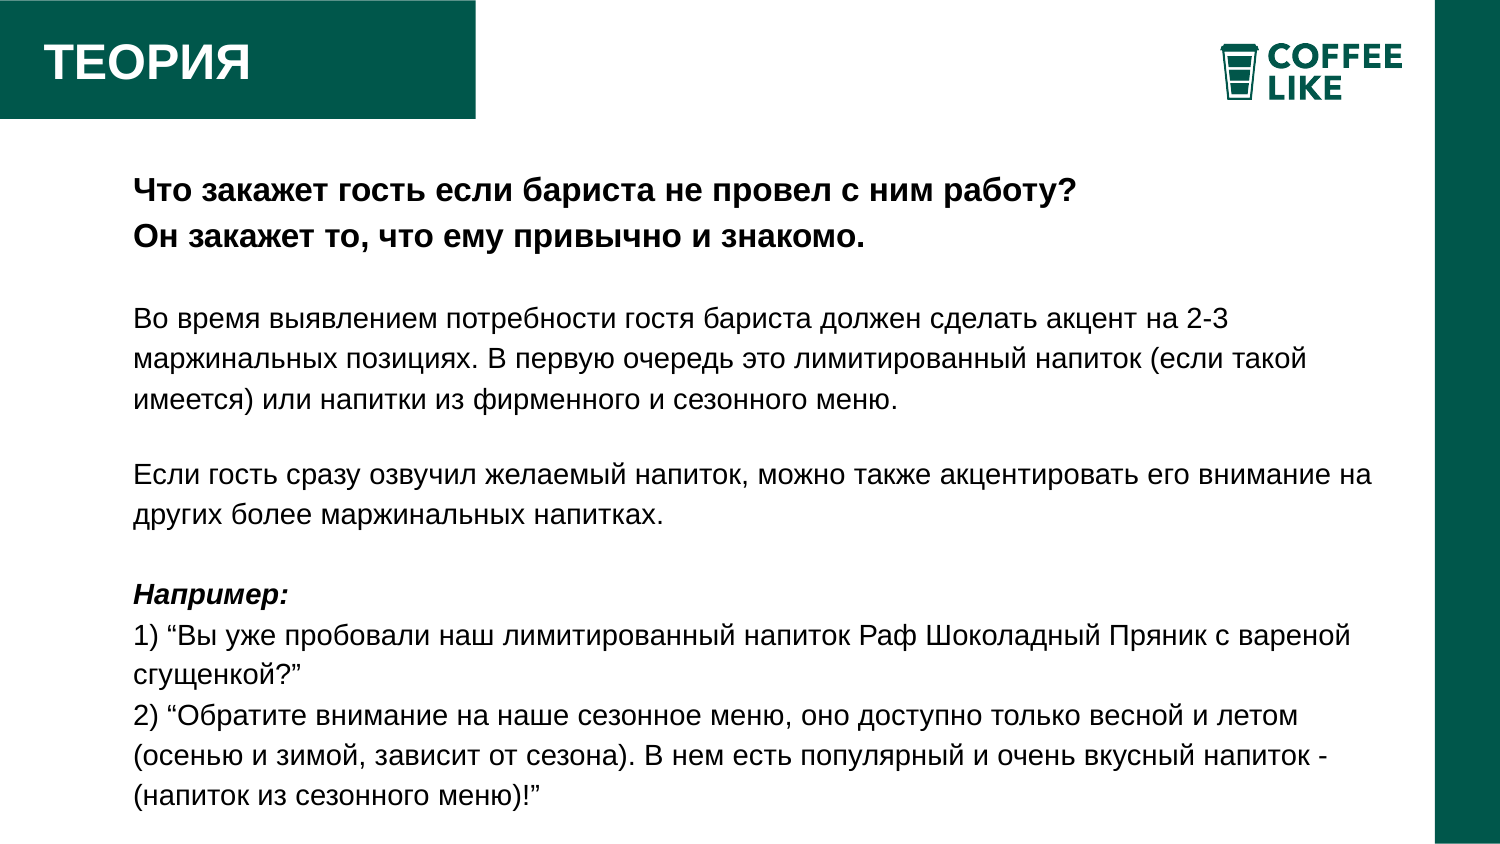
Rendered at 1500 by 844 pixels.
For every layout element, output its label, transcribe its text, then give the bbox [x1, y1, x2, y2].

text_box ТЕОРИЯ [28, 14, 620, 189]
picture [1219, 43, 1403, 101]
text_box [0, 0, 476, 119]
text_box Что закажет гость если бариста не провел с ним работу? Он закажет то, что ему привычно и знакомо. Во время выявлением потребности гостя бариста должен сделать акцент на 2-3 маржинальных позициях. В первую очередь это лимитированный напиток (если такой имеется) или напитки из фирменного и сезонного меню. Если гость сразу озвучил желаемый напиток, можно также акцентировать его внимание на других более маржинальных напитках. Например: 1) “Вы уже пробовали наш лимитированный напиток Раф Шоколадный Пряник с вареной сгущенкой?” 2) “Обратите внимание на наше сезонное меню, оно доступно только весной и летом (осенью и зимой, зависит от сезона). В нем есть популярный и очень вкусный напиток - (напиток из сезонного меню)!” [118, 147, 1397, 827]
text_box [1434, 0, 1500, 844]
